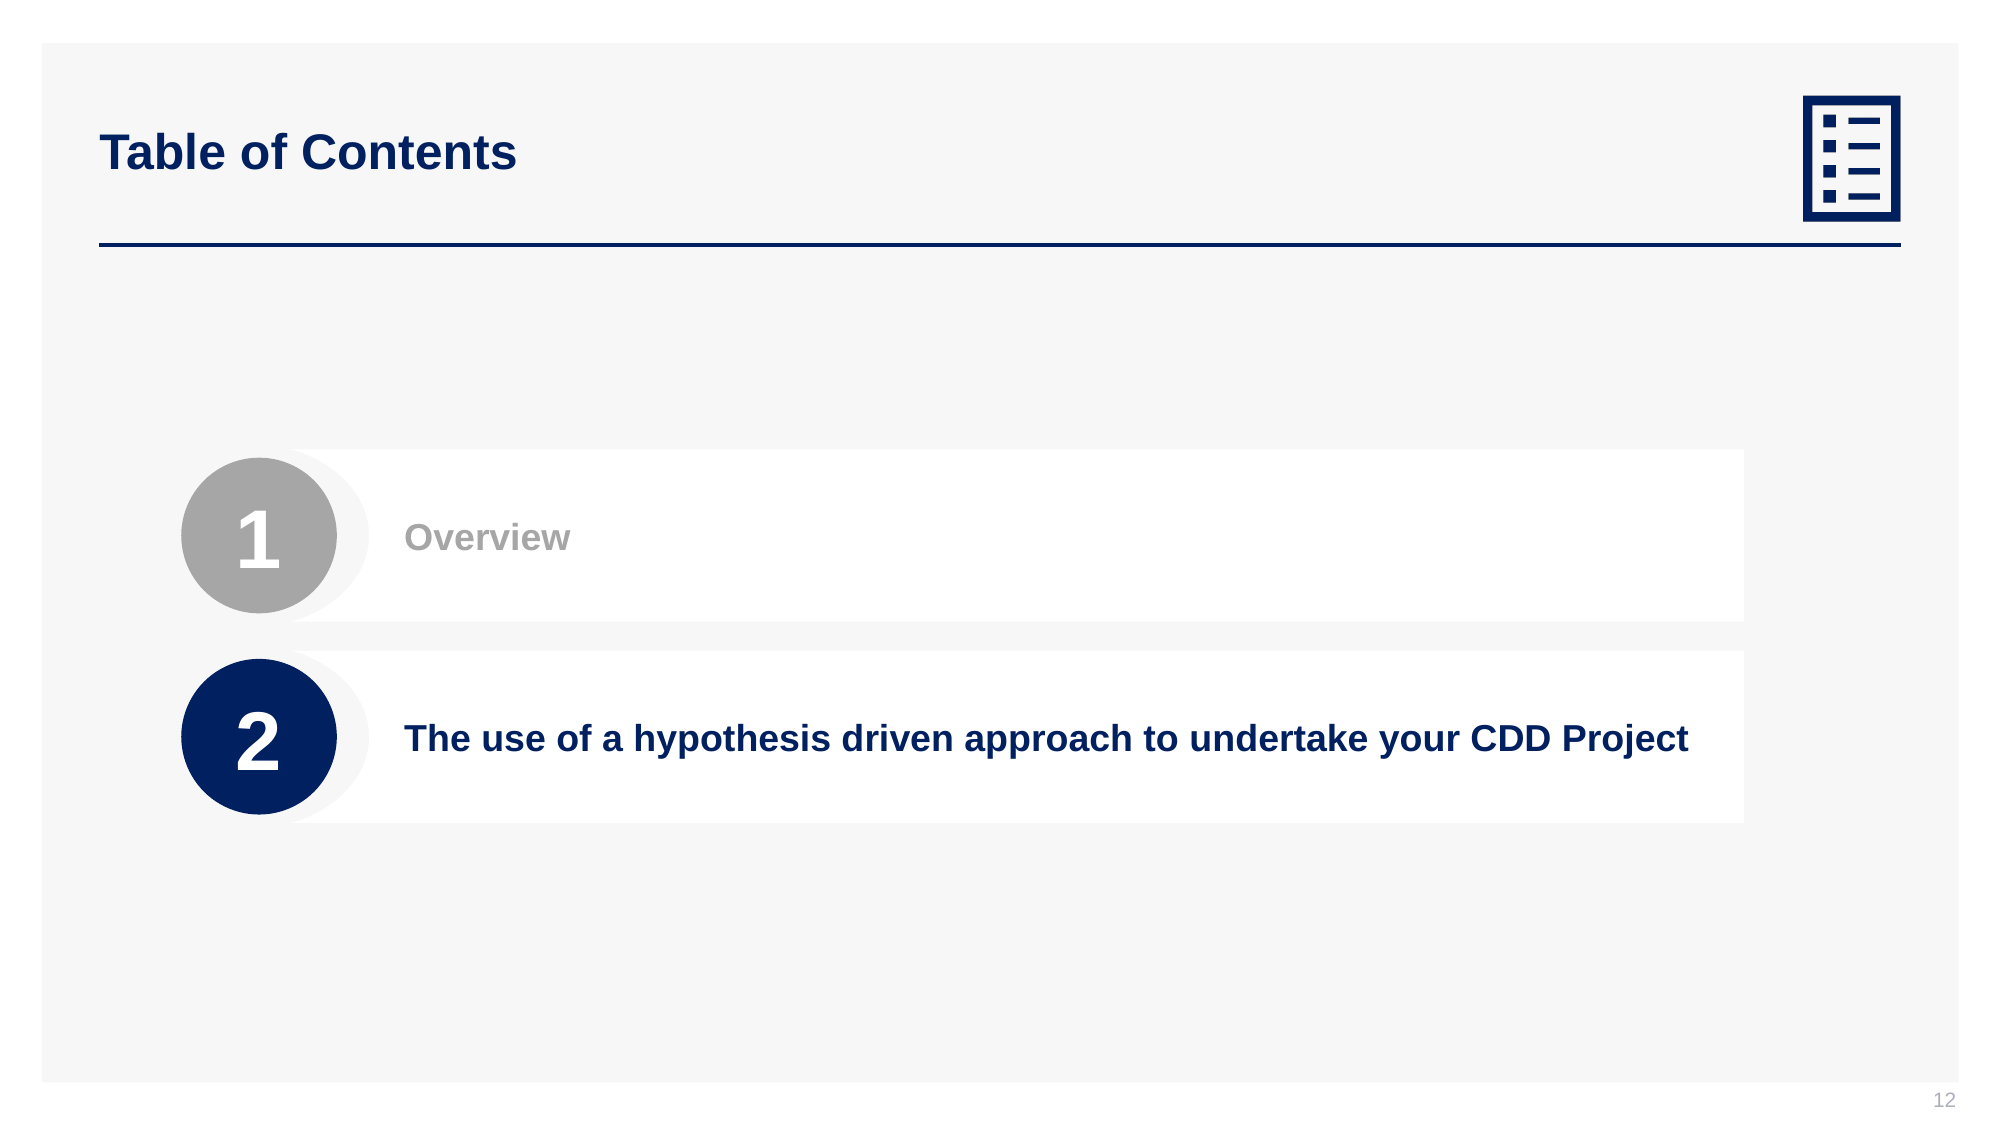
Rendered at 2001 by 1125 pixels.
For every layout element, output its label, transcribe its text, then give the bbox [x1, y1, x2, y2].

text_box The use of a hypothesis driven approach to undertake your CDD Project [290, 649, 1745, 824]
picture [1776, 83, 1927, 234]
text_box 2 [180, 657, 338, 816]
slide_number 12 [1506, 1088, 1957, 1119]
text_box Overview [290, 448, 1745, 623]
title Table of Contents [84, 59, 1901, 239]
text_box 1 [180, 456, 338, 615]
